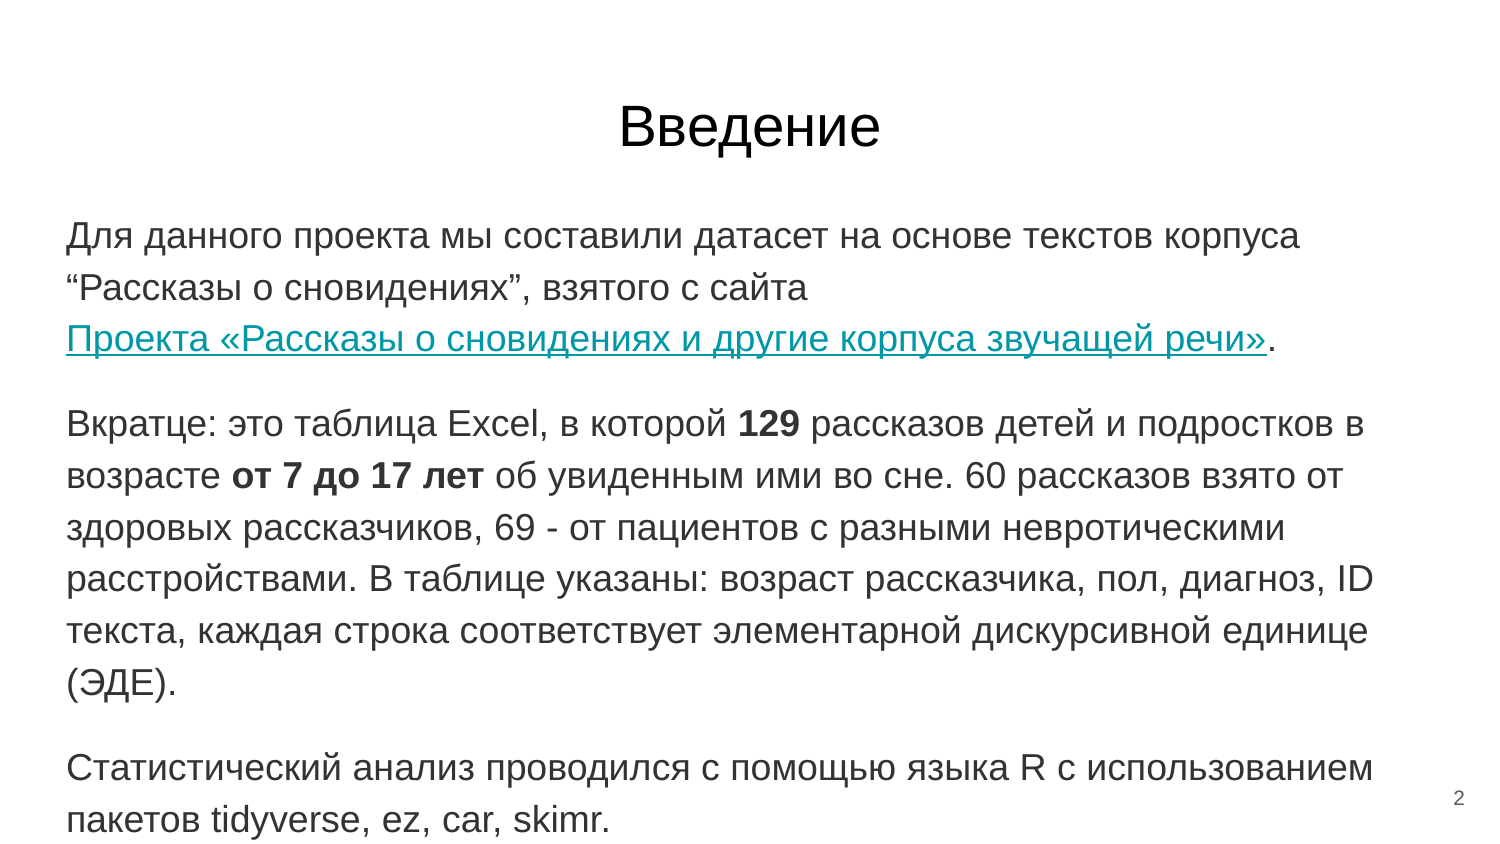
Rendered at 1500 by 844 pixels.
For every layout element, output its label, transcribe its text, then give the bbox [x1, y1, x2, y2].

title Введение [51, 72, 1449, 167]
list Для данного проекта мы составили датасет на основе текстов корпуса “Рассказы о сновидениях”, взятого с сайта Проекта «Рассказы о сновидениях и другие корпуса звучащей речи». Вкратце: это таблица Excel, в которой 129 рассказов детей и подростков в возрасте от 7 до 17 лет об увиденным ими во сне. 60 рассказов взято от здоровых рассказчиков, 69 - от пациентов с разными невротическими расстройствами. В таблице указаны: возраст рассказчика, пол, диагноз, ID текста, каждая строка соответствует элементарной дискурсивной единице (ЭДЕ). Статистический анализ проводился с помощью языка R с использованием пакетов tidyverse, ez, car, skimr. [51, 189, 1449, 750]
slide_number ‹#› [1389, 764, 1480, 830]
